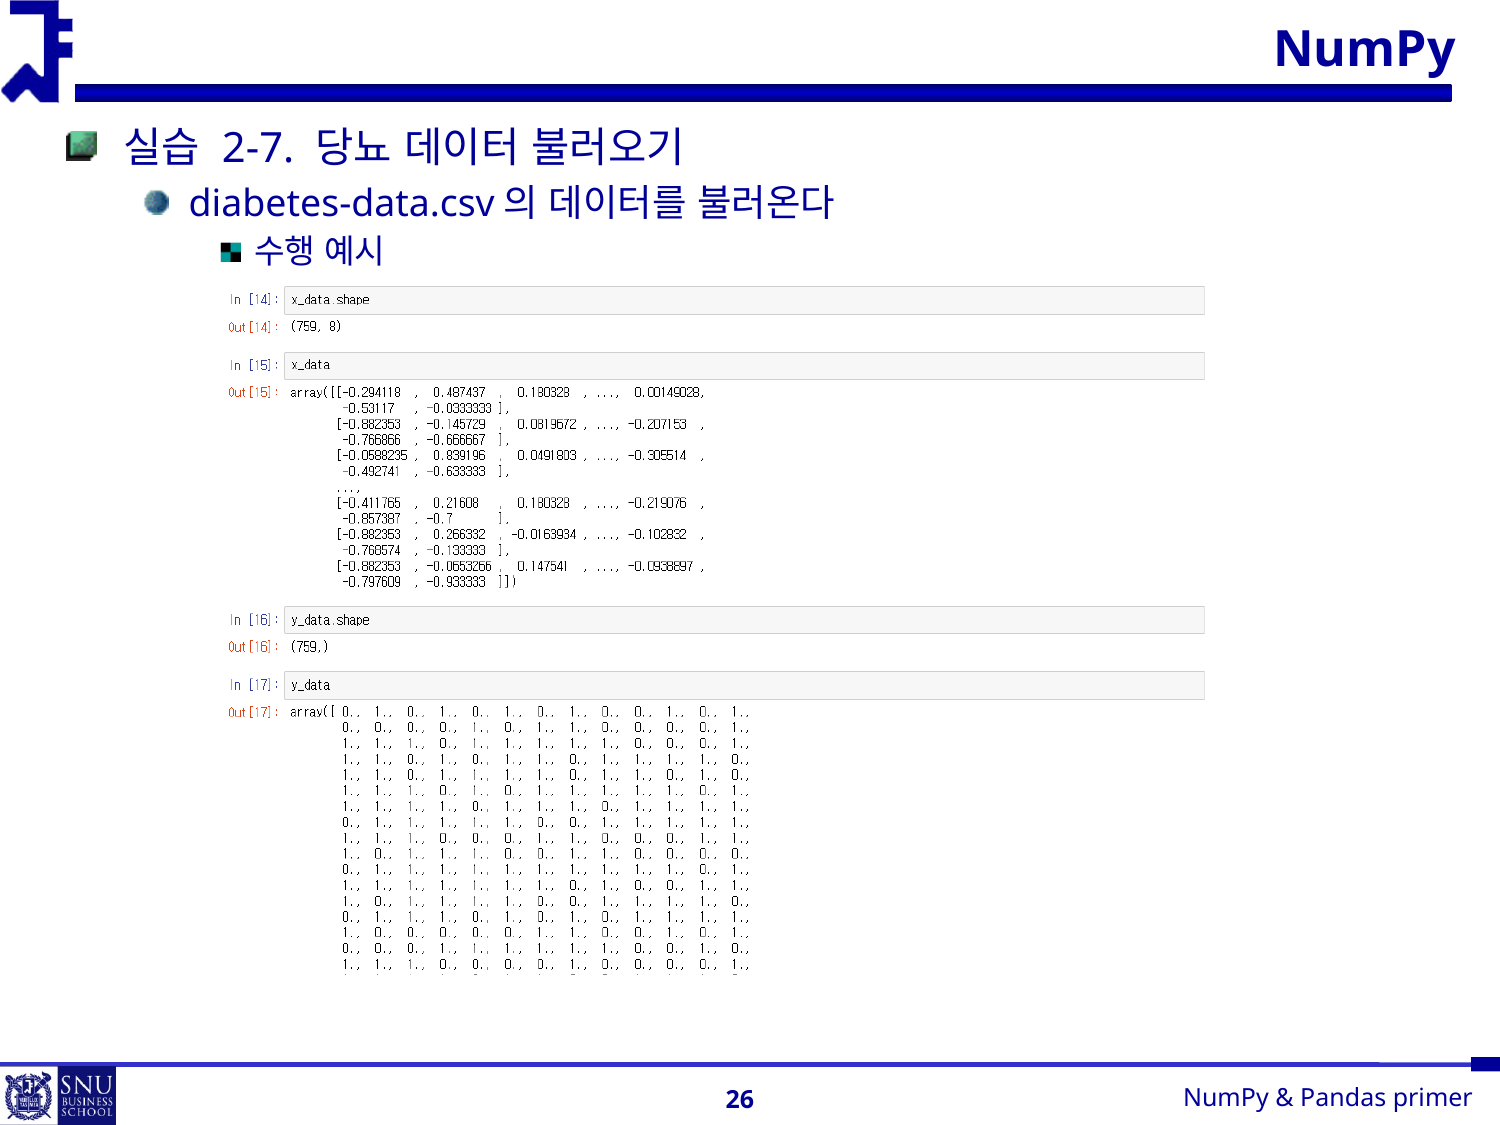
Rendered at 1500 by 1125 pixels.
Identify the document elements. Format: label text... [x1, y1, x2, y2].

picture [66, 131, 97, 161]
title NumPy [75, 18, 1471, 74]
text_box [1471, 1057, 1500, 1072]
picture [206, 278, 1217, 975]
picture [141, 187, 169, 215]
slide_number 26 [683, 1075, 797, 1110]
picture [0, 1066, 116, 1125]
footer NumPy & Pandas primer [808, 1073, 1489, 1125]
picture [216, 238, 241, 262]
list 실습 2-7. 당뇨 데이터 불러오기 diabetes-data.csv의 데이터를 불러온다 수행 예시 [51, 113, 1455, 1036]
picture [0, 0, 74, 104]
